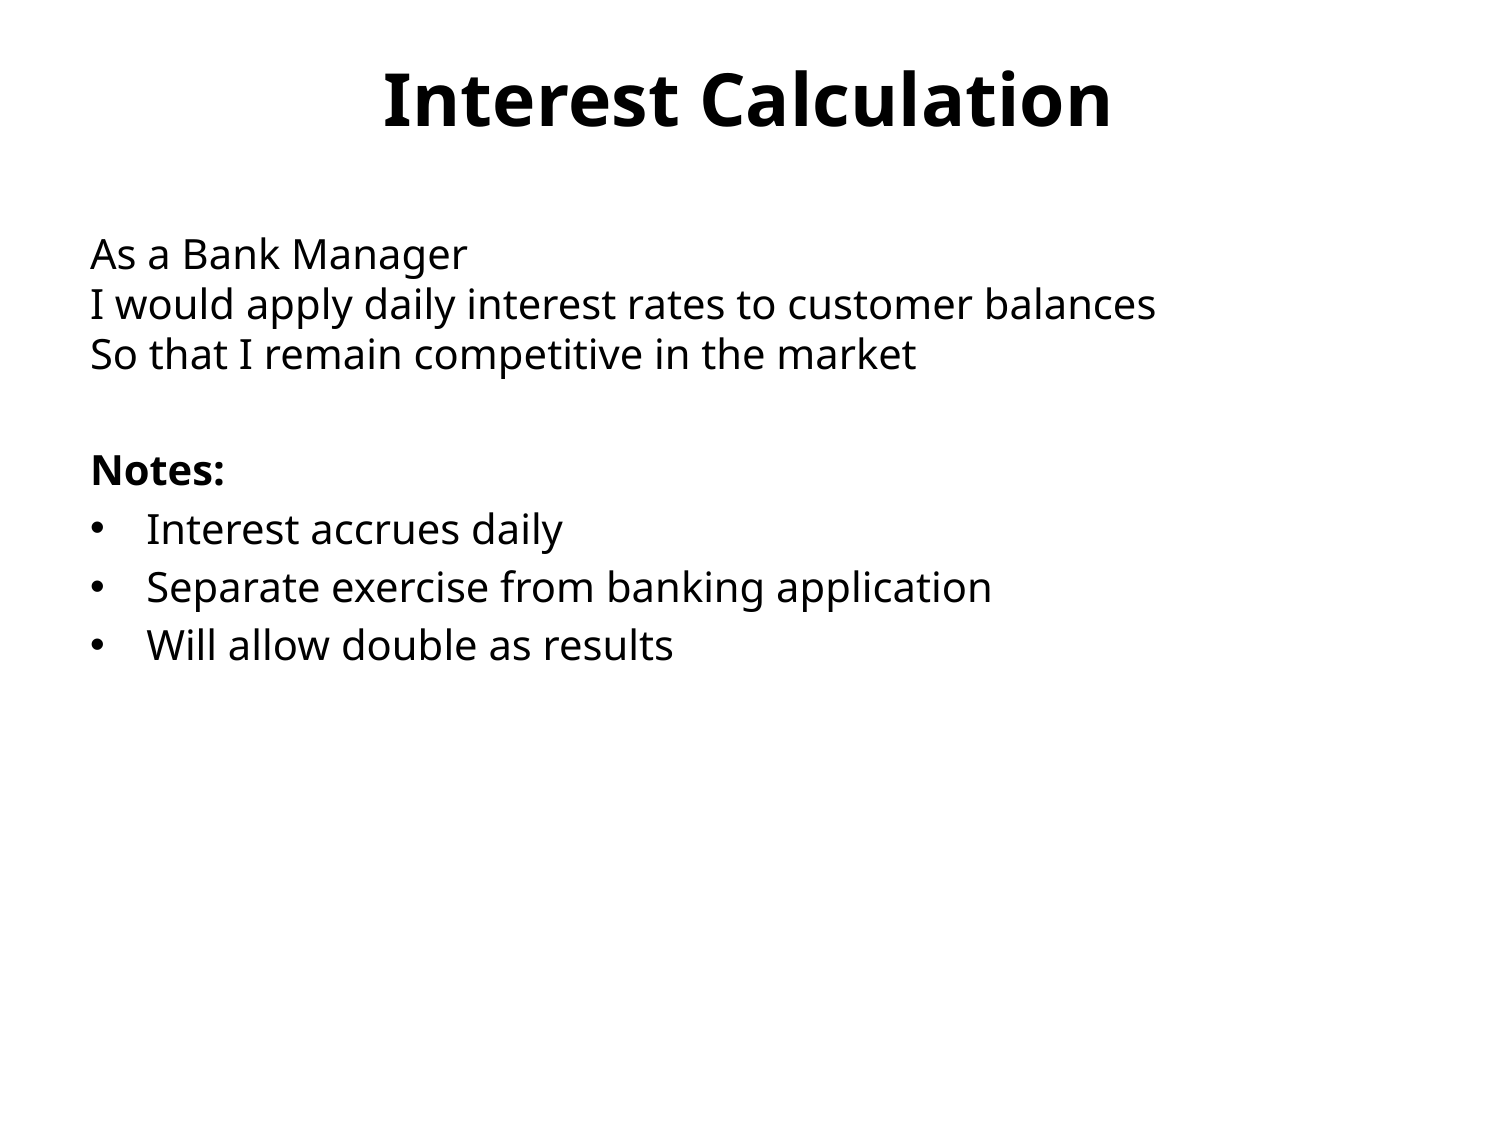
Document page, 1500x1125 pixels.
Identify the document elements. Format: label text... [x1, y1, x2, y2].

list As a Bank Manager I would apply daily interest rates to customer balances So that I remain competitive in the market Notes: Interest accrues daily Separate exercise from banking application Will allow double as results [75, 219, 1425, 1071]
title Interest Calculation [75, 45, 1424, 149]
